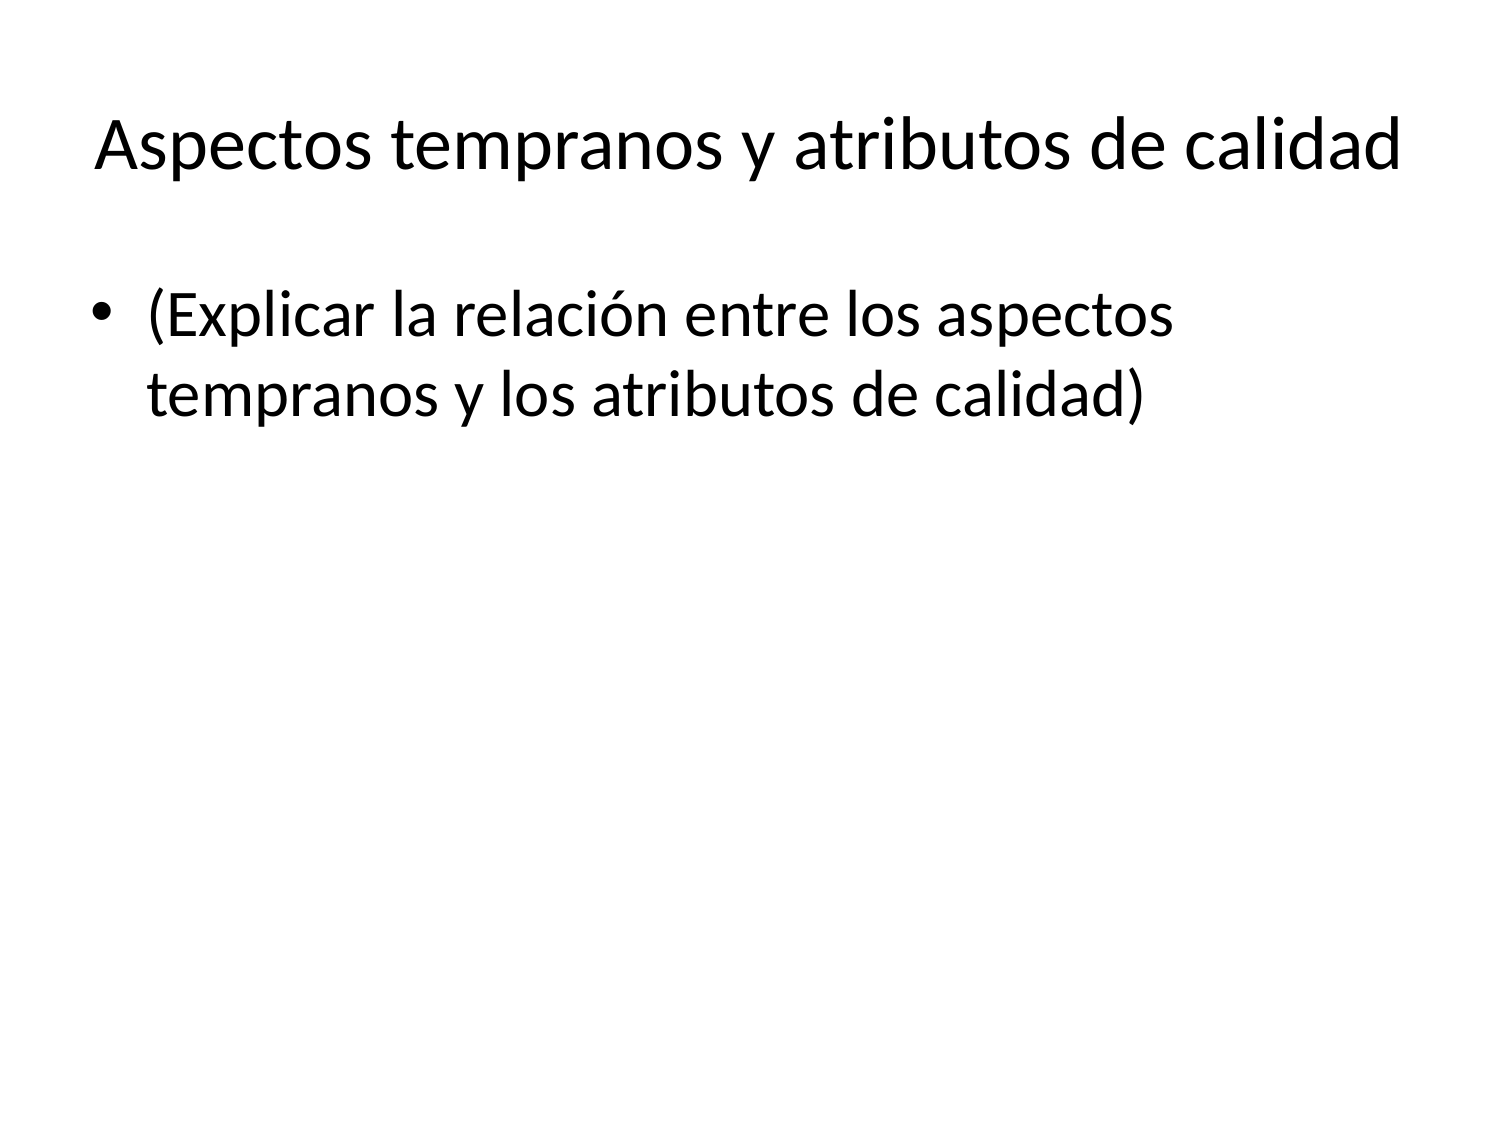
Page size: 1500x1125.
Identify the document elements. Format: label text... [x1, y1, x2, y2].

list (Explicar la relación entre los aspectos tempranos y los atributos de calidad) [75, 262, 1425, 1005]
title Aspectos tempranos y atributos de calidad [75, 45, 1425, 233]
